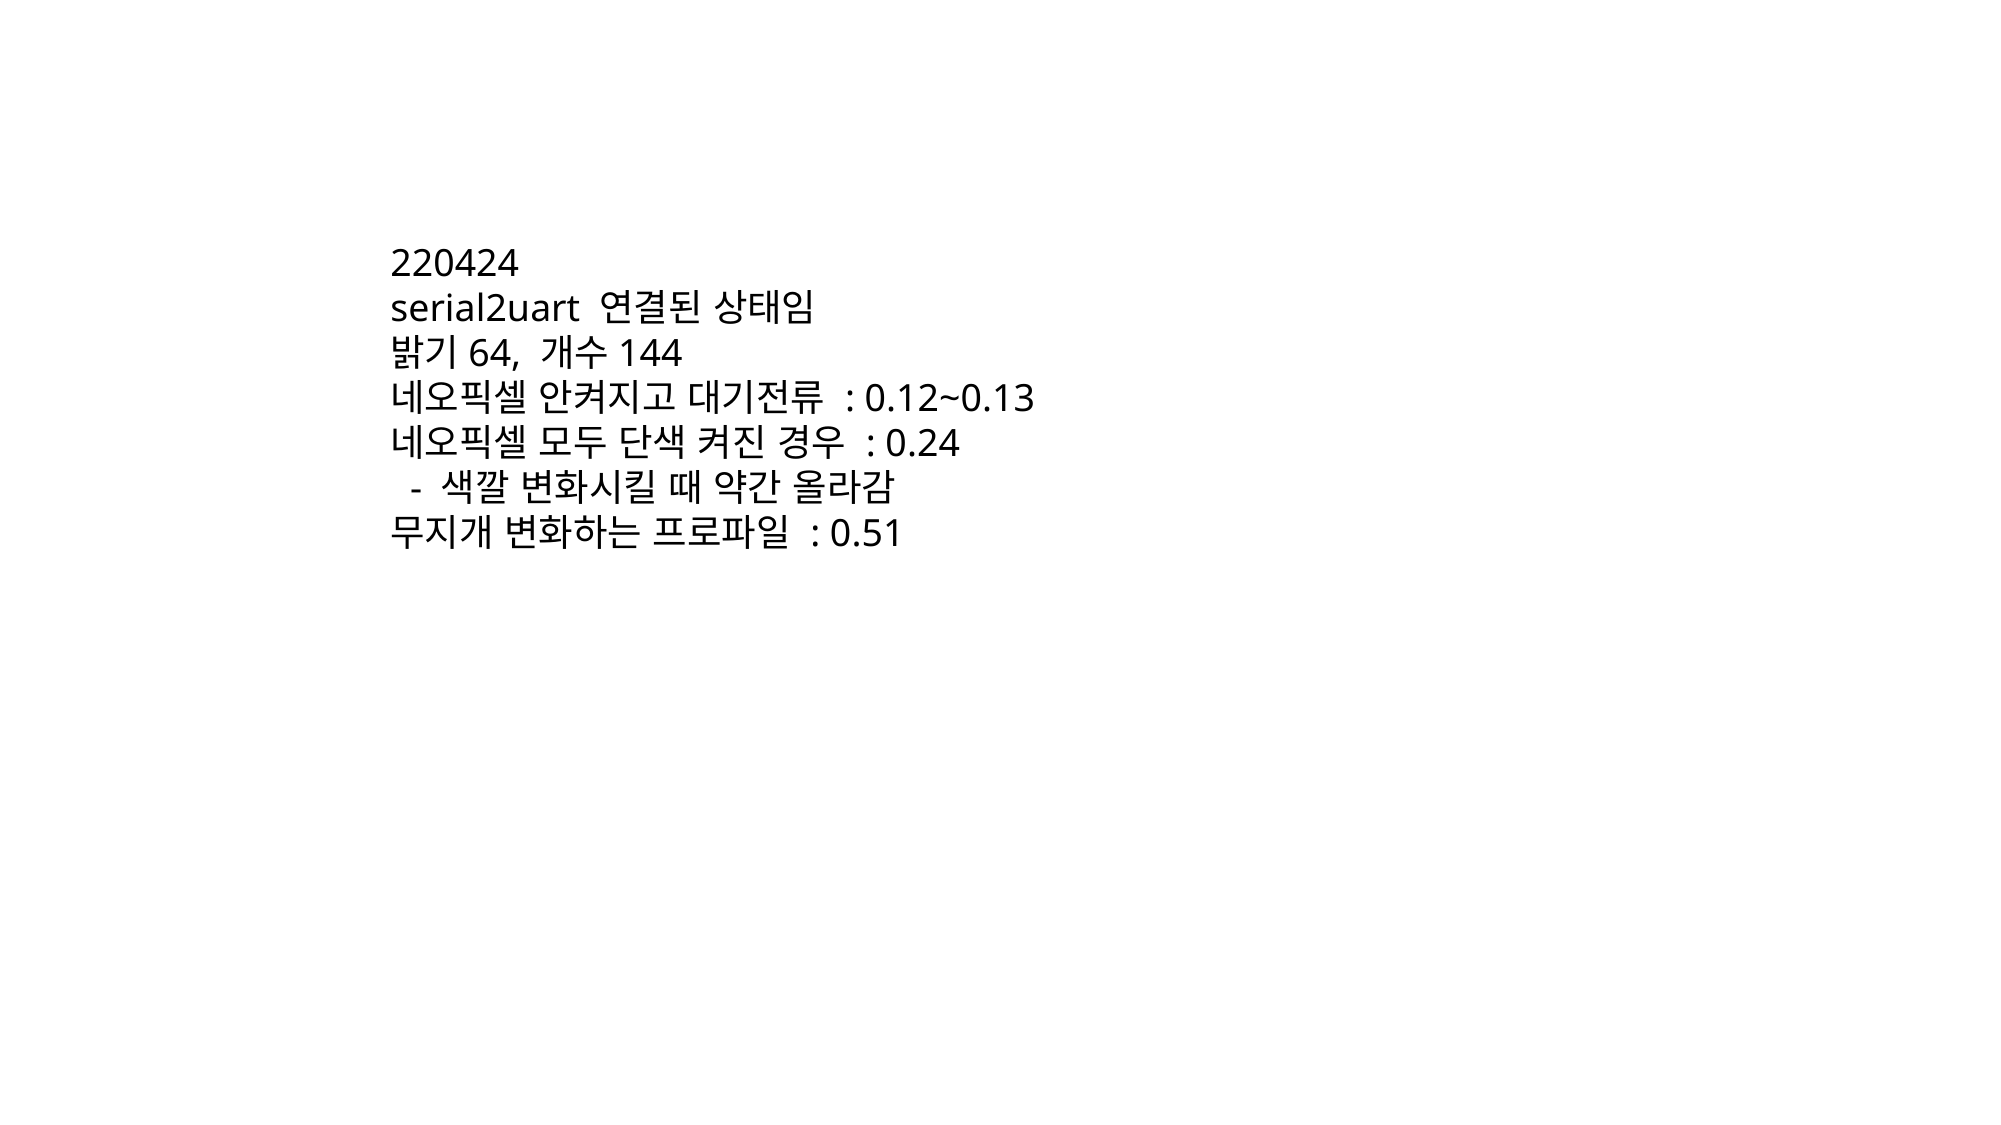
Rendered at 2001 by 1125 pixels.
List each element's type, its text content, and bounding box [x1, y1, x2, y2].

text_box 220424 serial2uart 연결된 상태임 밝기64, 개수144 네오픽셀 안켜지고 대기전류 : 0.12~0.13 네오픽셀 모두 단색 켜진 경우 : 0.24 - 색깔 변화시킬 때 약간 올라감 무지개 변화하는 프로파일 : 0.51 [375, 232, 1376, 607]
